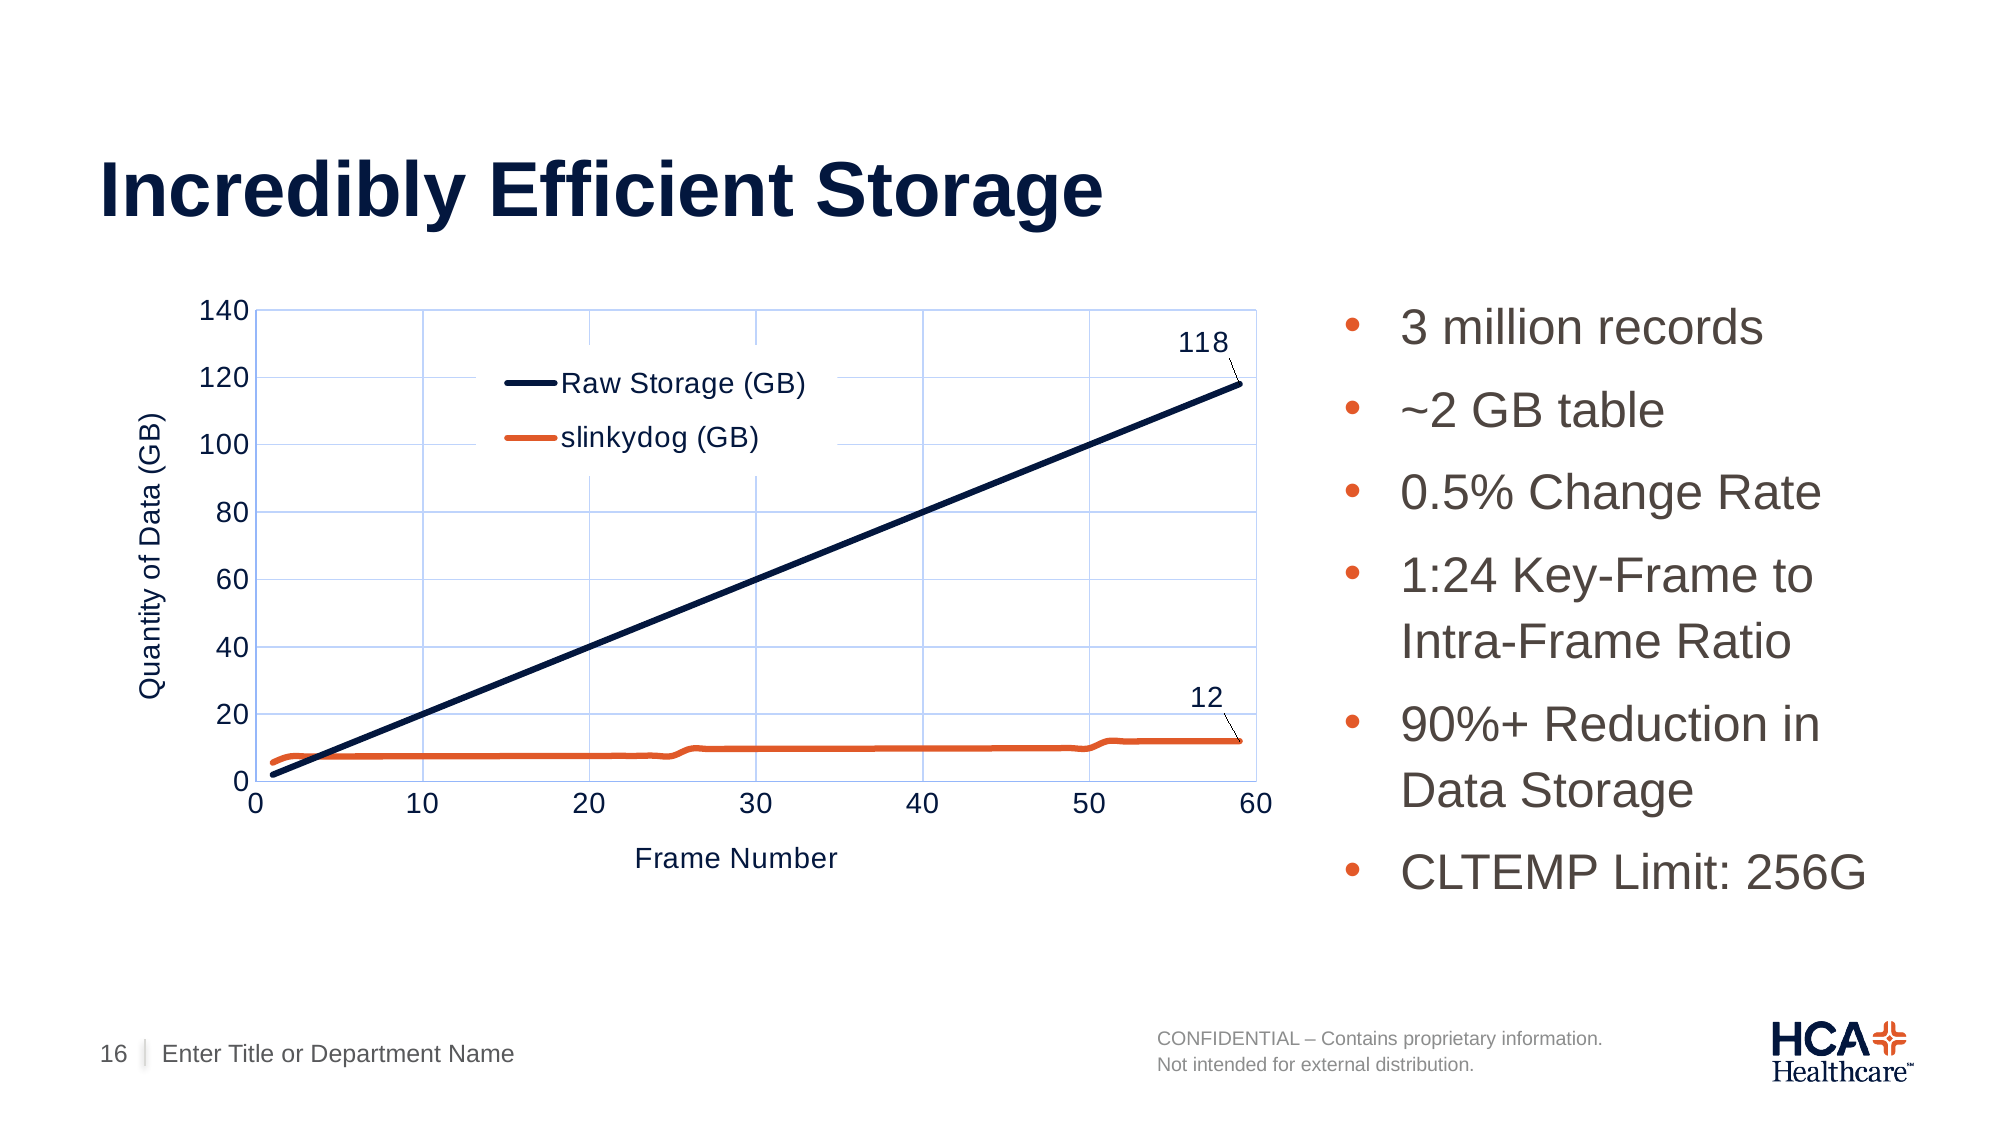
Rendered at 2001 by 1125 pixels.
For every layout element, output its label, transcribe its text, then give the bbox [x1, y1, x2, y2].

title Incredibly Efficient Storage [99, 54, 1900, 232]
list 3 million records ~2 GB table 0.5% Change Rate 1:24 Key-Frame to Intra-Frame Ratio 90%+ Reduction in Data Storage CLTEMP Limit: 256G [1329, 281, 1899, 908]
chart [97, 280, 1298, 909]
footer Enter Title or Department Name [161, 1032, 904, 1073]
picture [1772, 1021, 1914, 1082]
